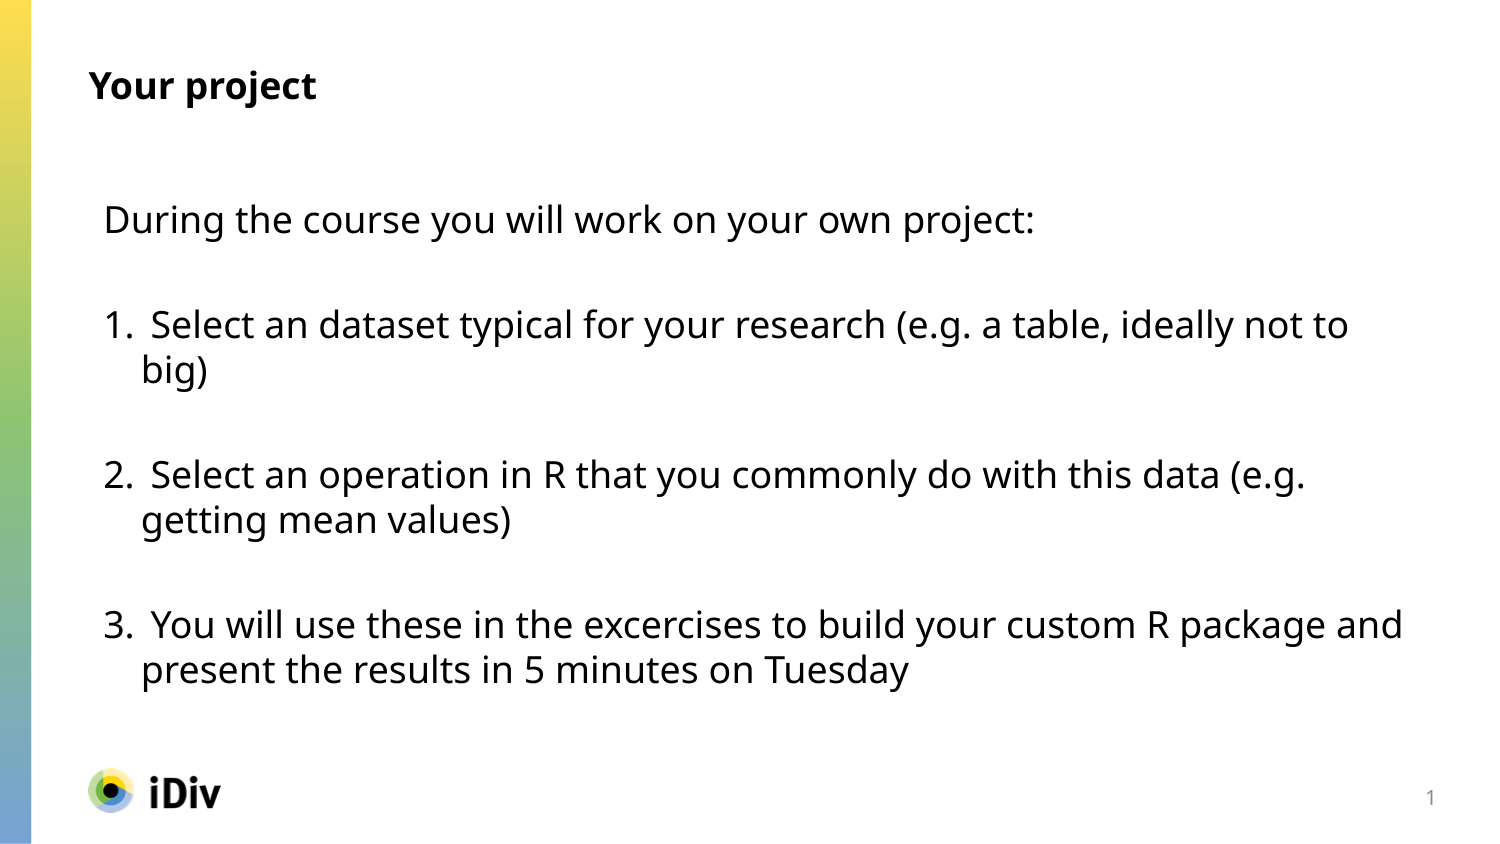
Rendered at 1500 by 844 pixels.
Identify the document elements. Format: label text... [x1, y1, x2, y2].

slide_number 1 [1240, 767, 1437, 813]
list During the course you will work on your own project: Select an dataset typical for your research (e.g. a table, ideally not to big) Select an operation in R that you commonly do with this data (e.g. getting mean values) You will use these in the excercises to build your custom R package and present the results in 5 minutes on Tuesday [88, 189, 1437, 736]
picture [0, 0, 1500, 844]
list Your project [88, 61, 1437, 157]
